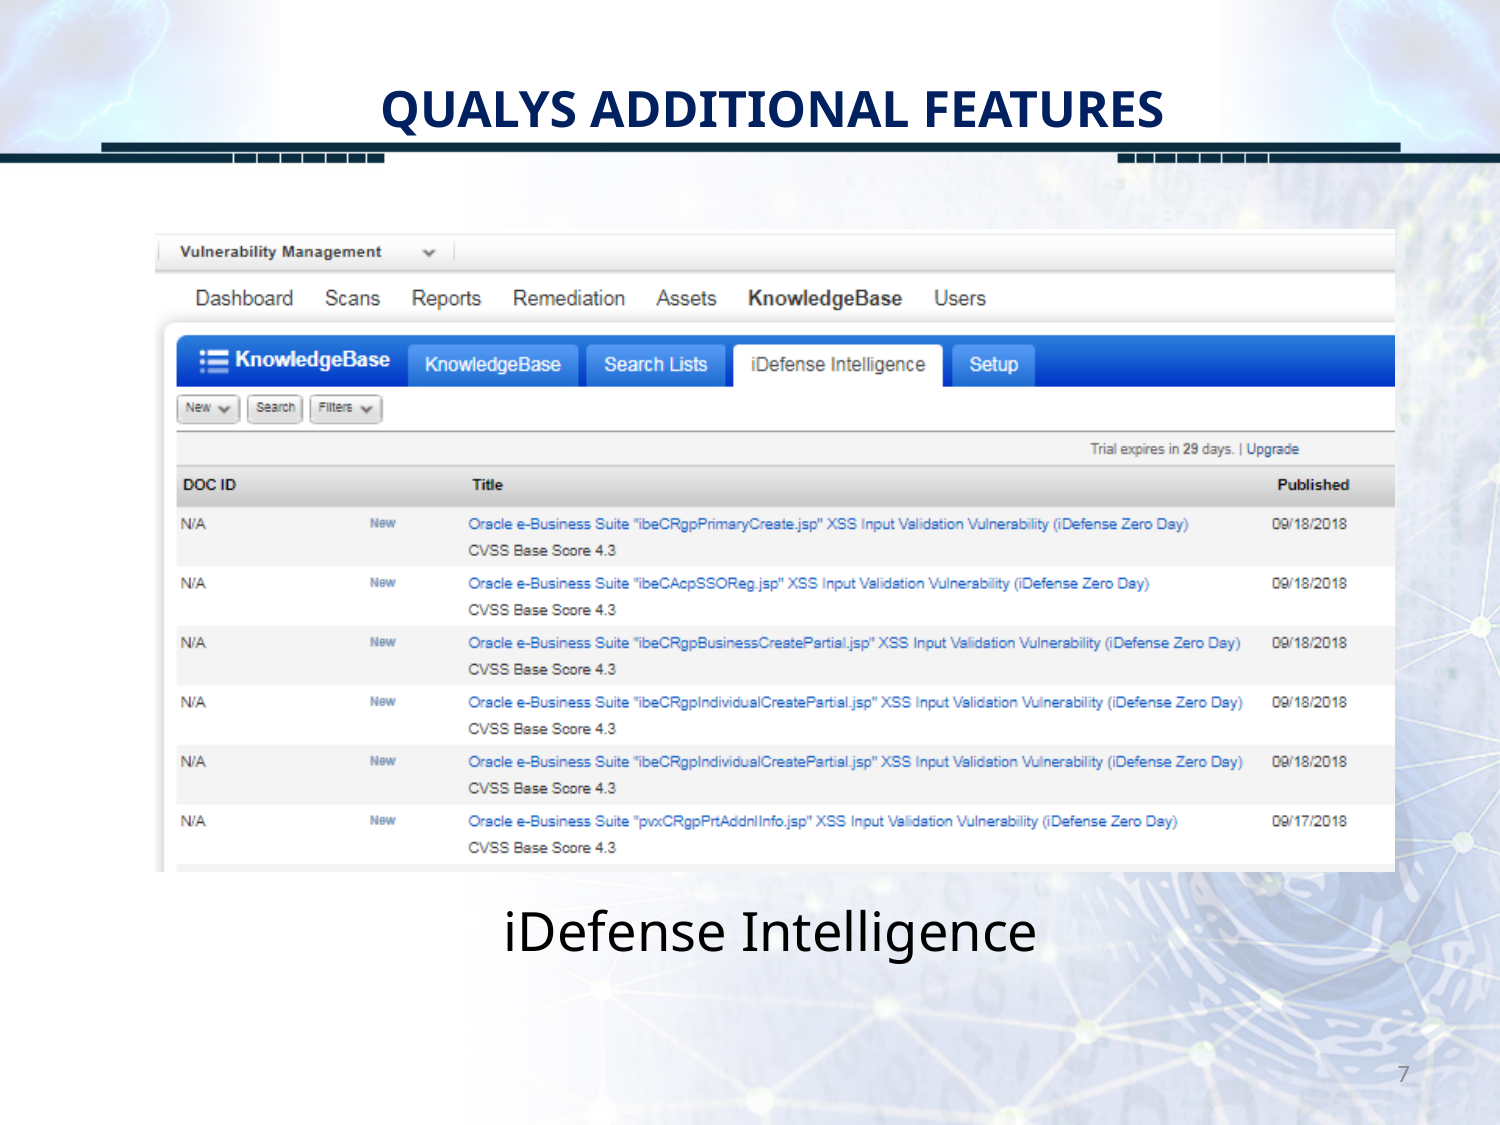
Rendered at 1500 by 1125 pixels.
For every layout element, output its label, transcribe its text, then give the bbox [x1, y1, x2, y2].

text_box iDefense Intelligence [489, 890, 1054, 971]
picture [0, 0, 1500, 1125]
slide_number 7 [1074, 1042, 1425, 1103]
title QUALYS ADDITIONAL FEATURES [97, 34, 1448, 182]
